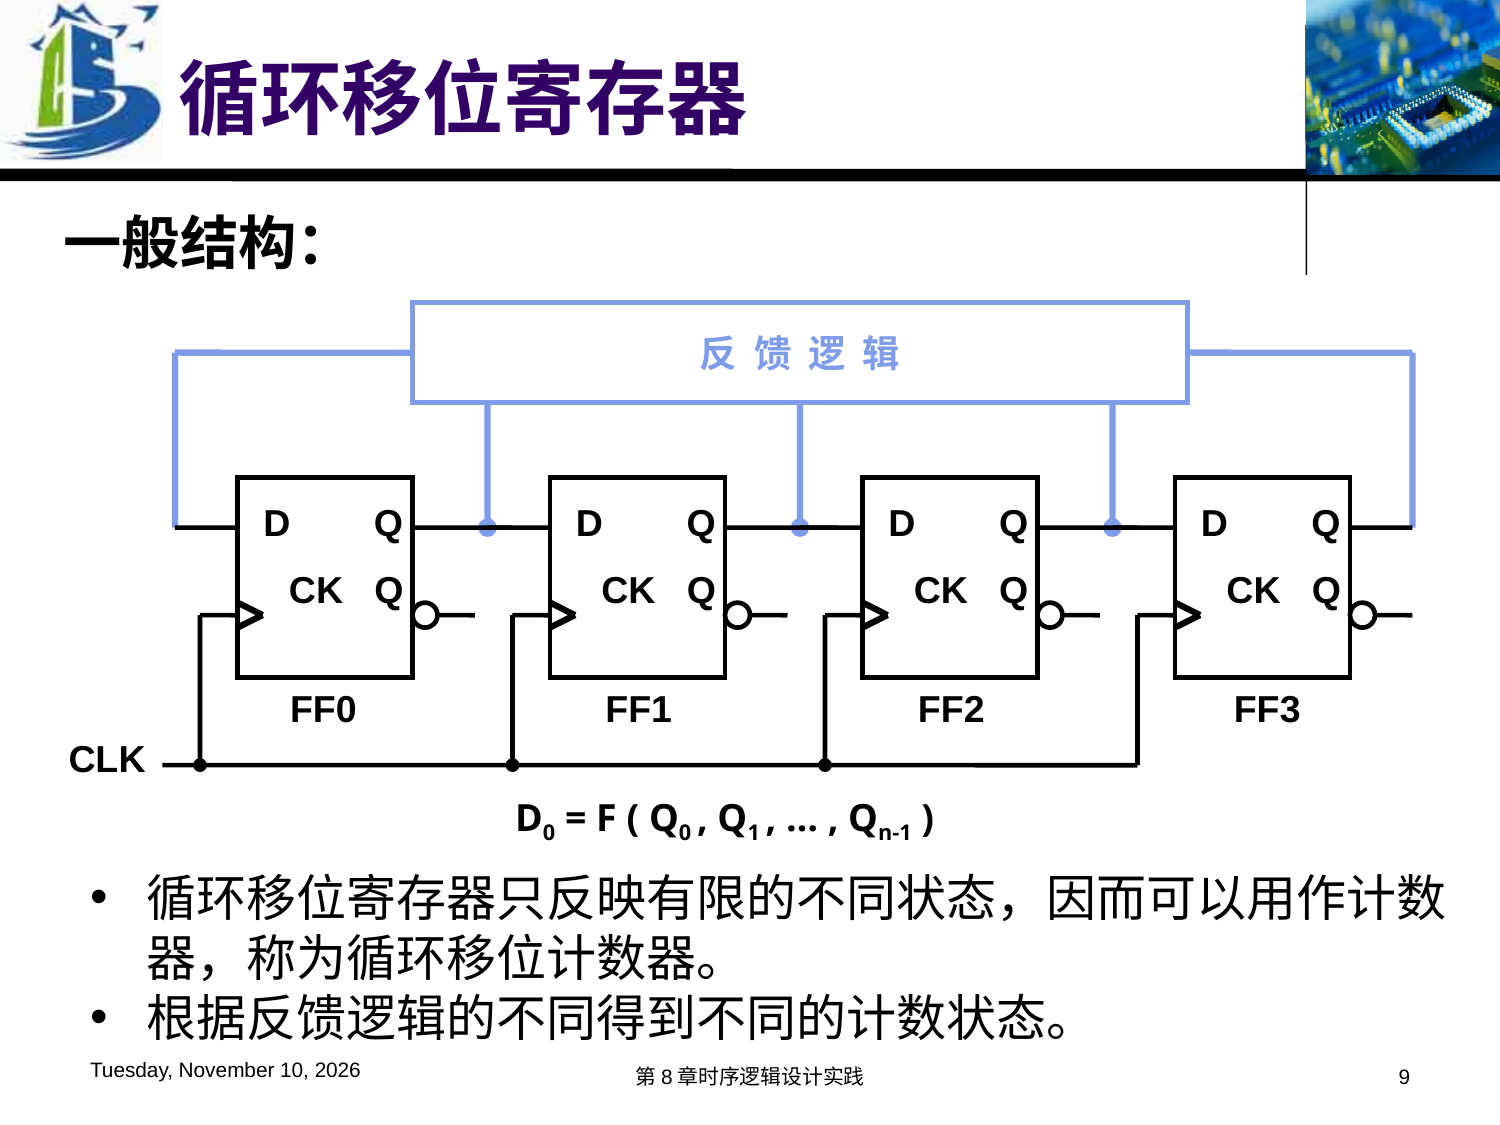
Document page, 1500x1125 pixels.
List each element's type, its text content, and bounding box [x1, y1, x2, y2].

picture [1306, 0, 1500, 175]
title 循环移位寄存器 [163, 30, 1298, 153]
text_box D0 = F ( Q0 , Q1 , … , Qn-1 ) [500, 810, 950, 852]
text_box 一般结构： [49, 198, 371, 284]
picture [0, 0, 163, 163]
text_box 循环移位寄存器只反映有限的不同状态，因而可以用作计数器，称为循环移位计数器。 根据反馈逻辑的不同得到不同的计数状态。 [75, 859, 1483, 1054]
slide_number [74, 1048, 426, 1101]
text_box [49, 477, 1413, 803]
footer 第8章时序逻辑设计实践 [512, 1055, 988, 1101]
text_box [174, 302, 1413, 477]
slide_number 9 [1074, 1055, 1426, 1101]
